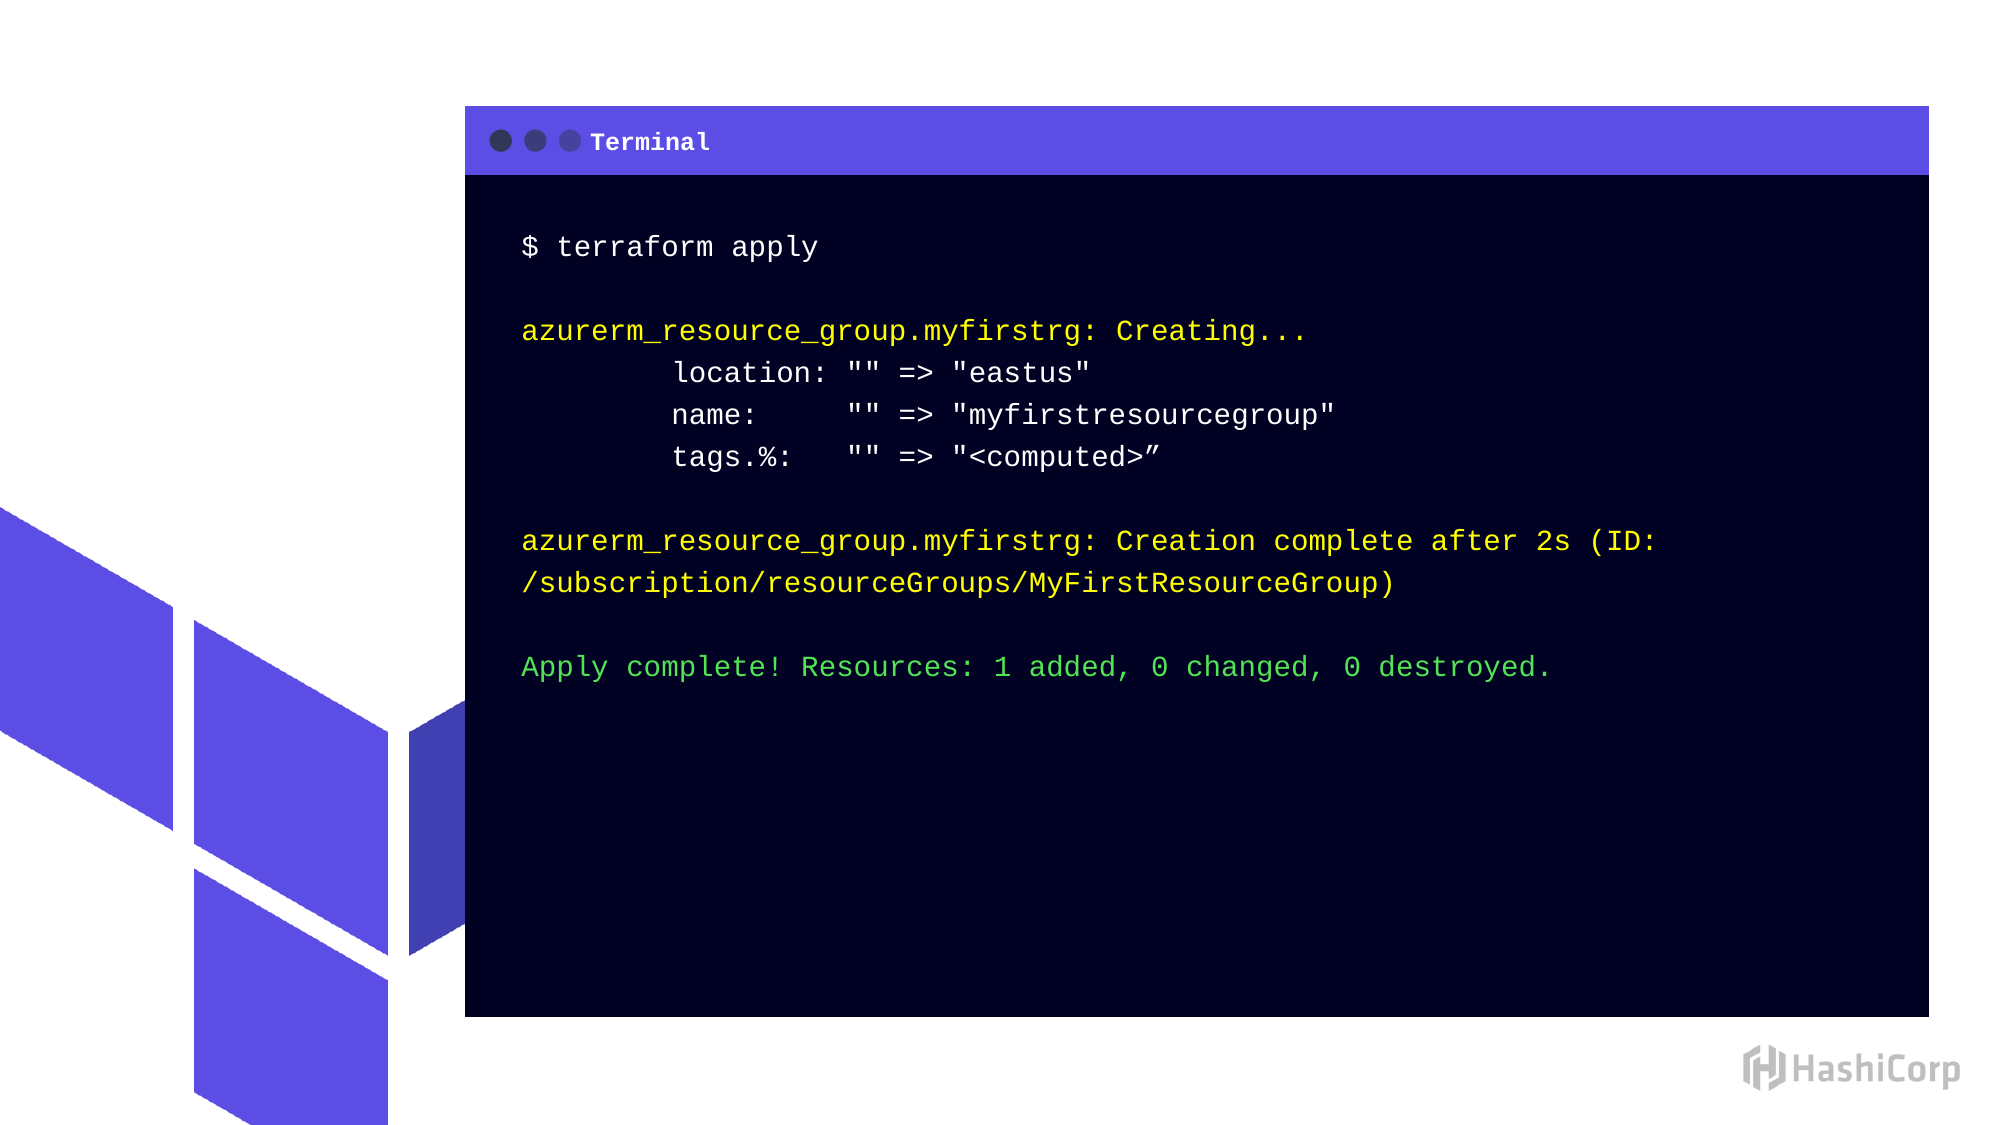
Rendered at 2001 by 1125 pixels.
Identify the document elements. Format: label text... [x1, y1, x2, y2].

list $ terraform apply azurerm_resource_group.myfirstrg: Creating... location: "" => "eastus" name: "" => "myfirstresourcegroup" tags.%: "" => "<computed>” azurerm_resource_group.myfirstrg: Creation complete after 2s (ID: /subscription/resourceGroups/MyFirstResourceGroup) Apply complete! Resources: 1 added, 0 changed, 0 destroyed. [512, 211, 1882, 697]
picture [0, 493, 605, 1125]
